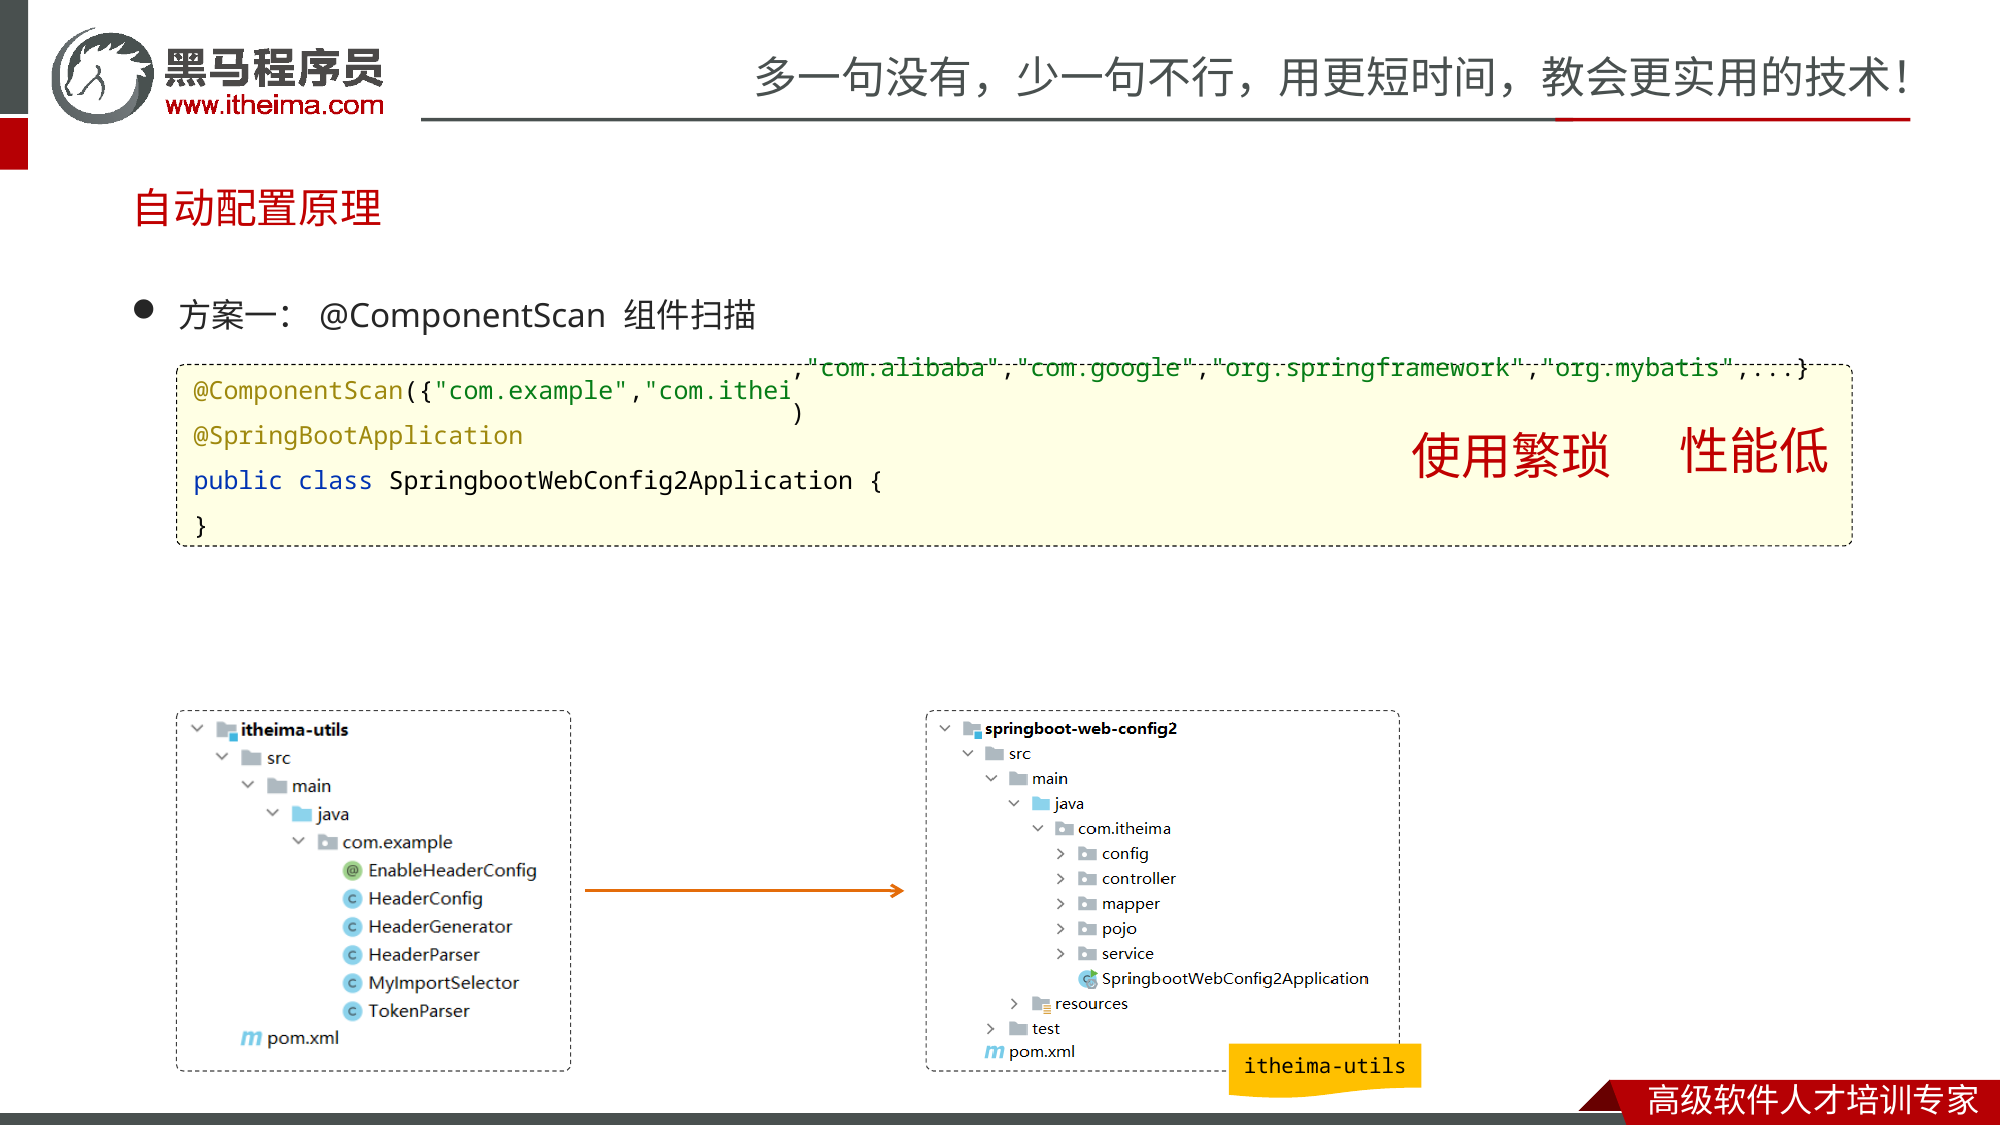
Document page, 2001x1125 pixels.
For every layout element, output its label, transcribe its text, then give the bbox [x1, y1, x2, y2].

list 方案一：@ComponentScan 组件扫描 [116, 266, 1872, 352]
text_box ,"com.alibaba","com.google","org.springframework","org.mybatis",...}) [787, 367, 1825, 408]
title 自动配置原理 [116, 164, 1872, 250]
text_box @ComponentScan({"com.example","com.itheima"}) @SpringBootApplication public class SpringbootWebConfig2Application { } [174, 362, 1855, 549]
picture [50, 26, 384, 125]
picture [176, 710, 571, 1072]
text_box 性能低 [1665, 411, 1845, 487]
text_box itheima-utils [1226, 1041, 1424, 1100]
picture [925, 710, 1400, 1072]
text_box 使用繁琐 [1396, 417, 1627, 492]
